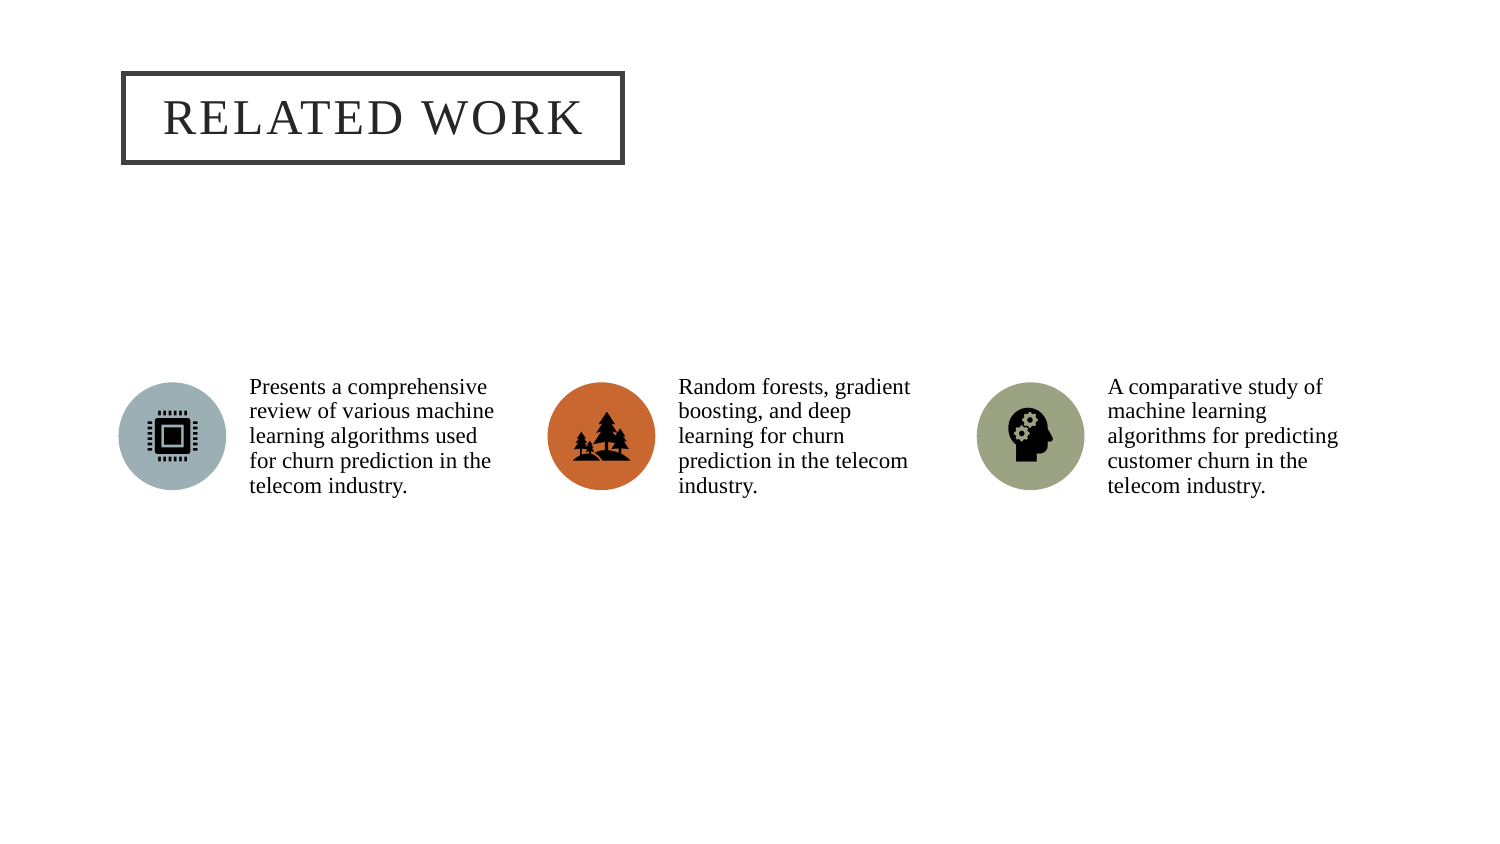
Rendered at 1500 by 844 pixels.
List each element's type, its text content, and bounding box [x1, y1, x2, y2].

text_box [74, 191, 1406, 681]
title Related work [121, 71, 625, 165]
